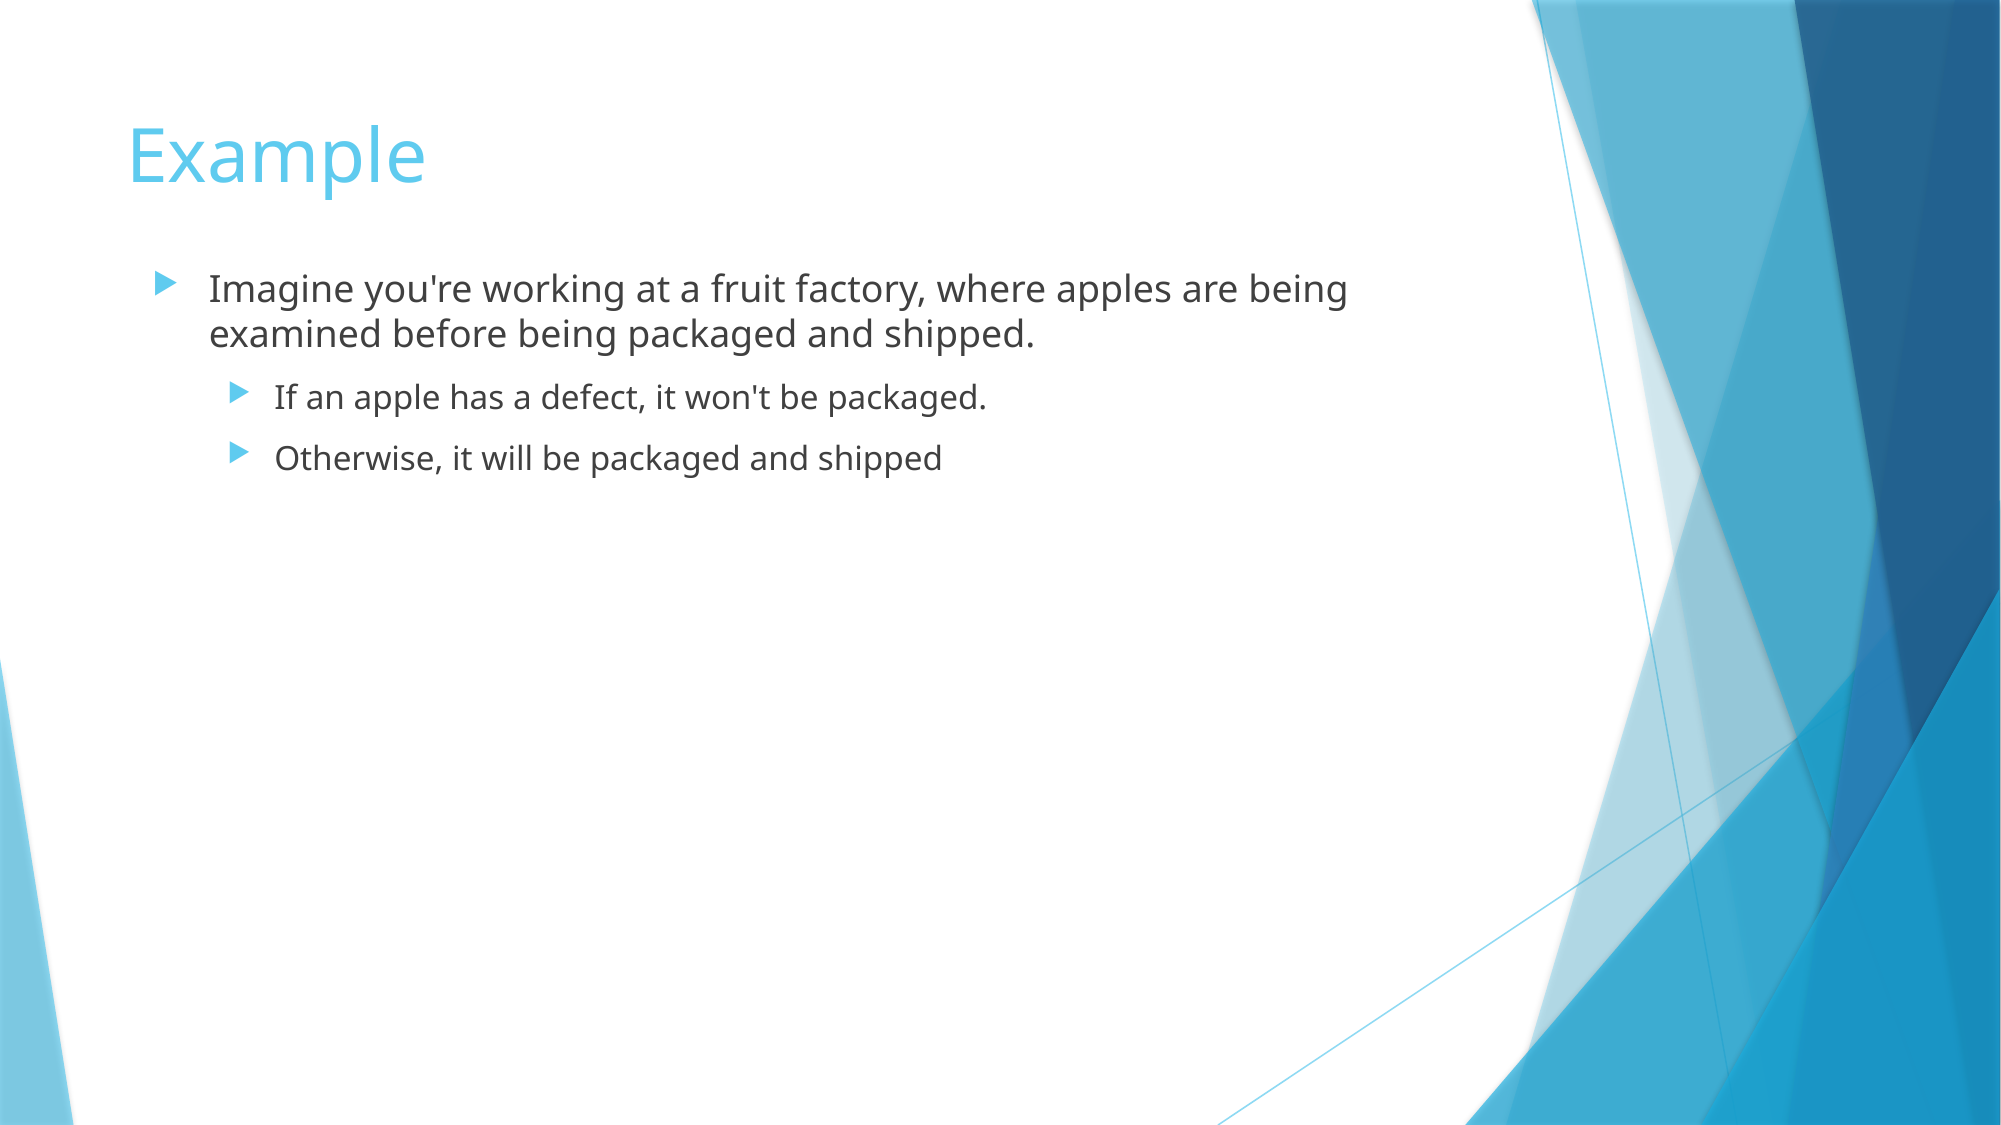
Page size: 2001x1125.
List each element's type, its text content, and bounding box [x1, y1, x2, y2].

title Example [111, 99, 1522, 317]
list Imagine you're working at a fruit factory, where apples are being examined before being packaged and shipped. If an apple has a defect, it won't be packaged. Otherwise, it will be packaged and shipped [137, 257, 2000, 972]
